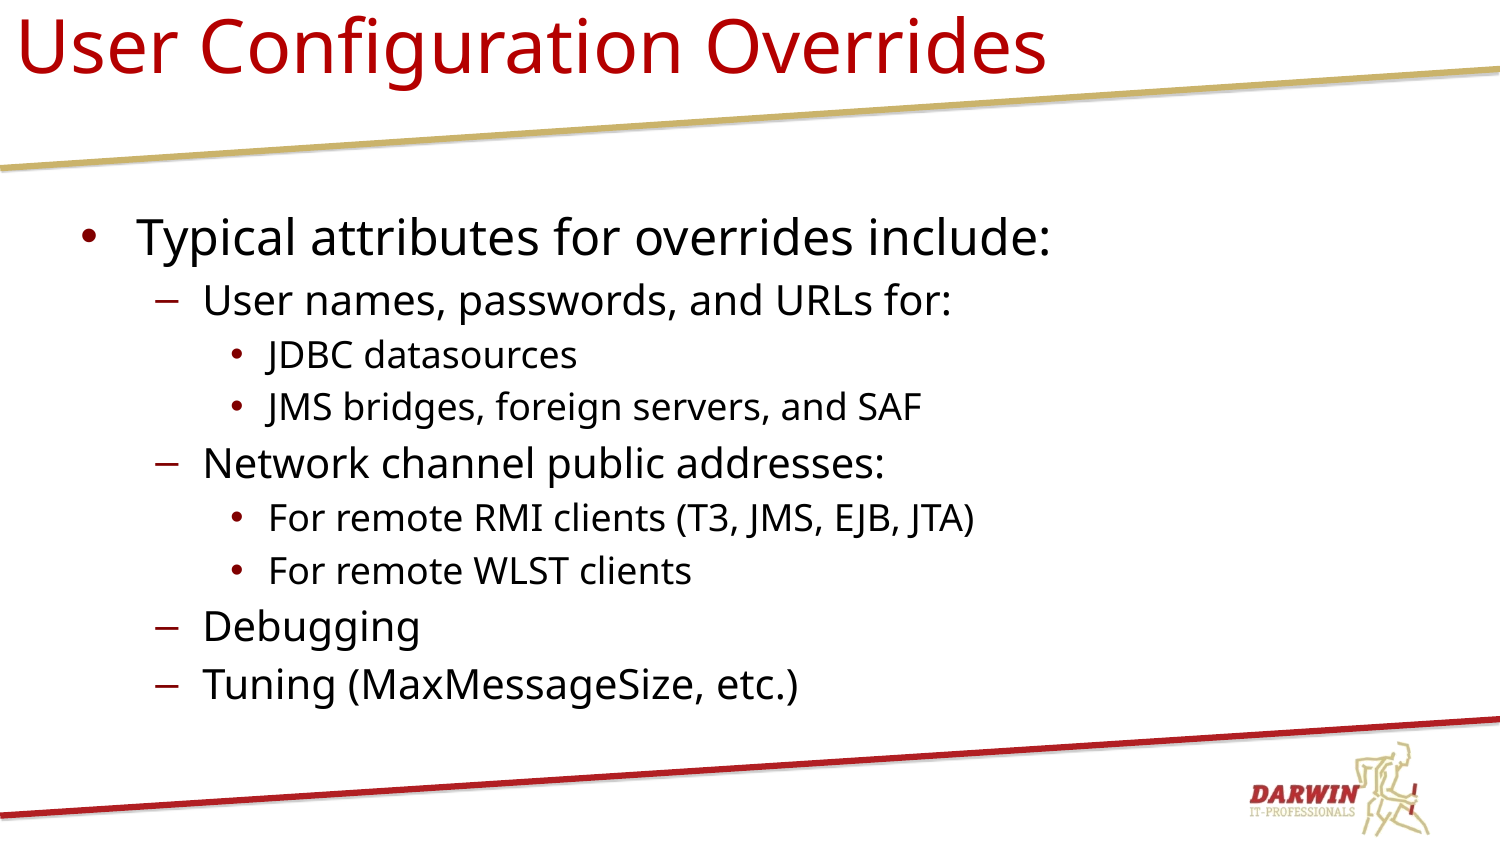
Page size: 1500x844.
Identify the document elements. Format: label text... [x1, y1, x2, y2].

title User Configuration Overrides [0, 0, 1351, 89]
list Typical attributes for overrides include: User names, passwords, and URLs for: JDBC datasources JMS bridges, foreign servers, and SAF Network channel public addresses: For remote RMI clients (T3, JMS, EJB, JTA) For remote WLST clients Debugging Tuning (MaxMessageSize, etc.) [65, 197, 1435, 685]
picture [1247, 735, 1432, 843]
